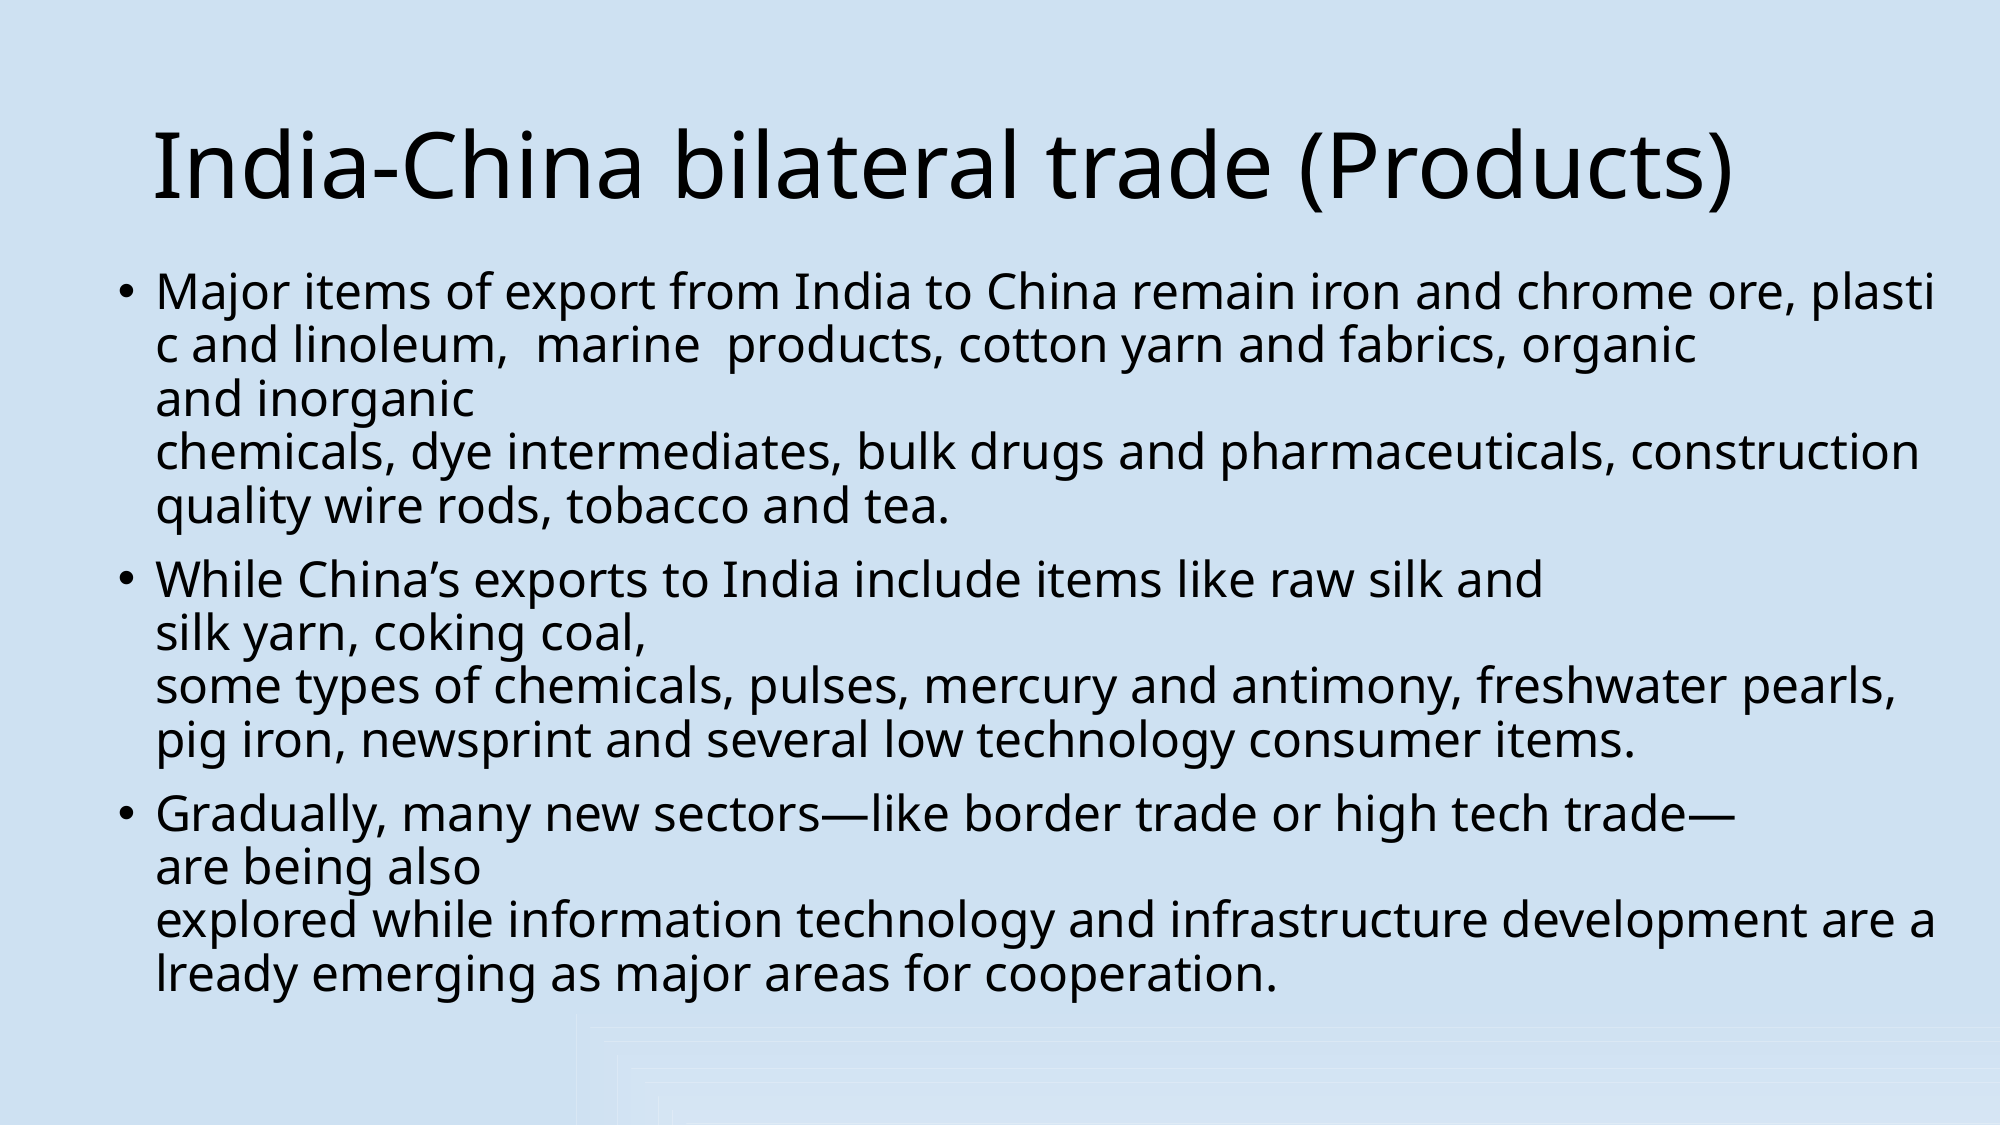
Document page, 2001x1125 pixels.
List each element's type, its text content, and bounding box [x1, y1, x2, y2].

title India-China bilateral trade (Products) [137, 59, 1863, 259]
list Major items of export from India to China remain iron and chrome ore, plastic and linoleum, marine products, cotton yarn and fabrics, organic and inorganic chemicals, dye intermediates, bulk drugs and pharmaceuticals, construction quality wire rods, tobacco and tea. While China’s exports to India include items like raw silk and silk yarn, coking coal, some types of chemicals, pulses, mercury and antimony, freshwater pearls, pig iron, newsprint and several low­ technology consumer items. Gradually, many new sectors—like border trade or high­ tech trade—are being also explored while information technology and infrastructure development are already emerging as major areas for co­operation. [102, 259, 1961, 1014]
